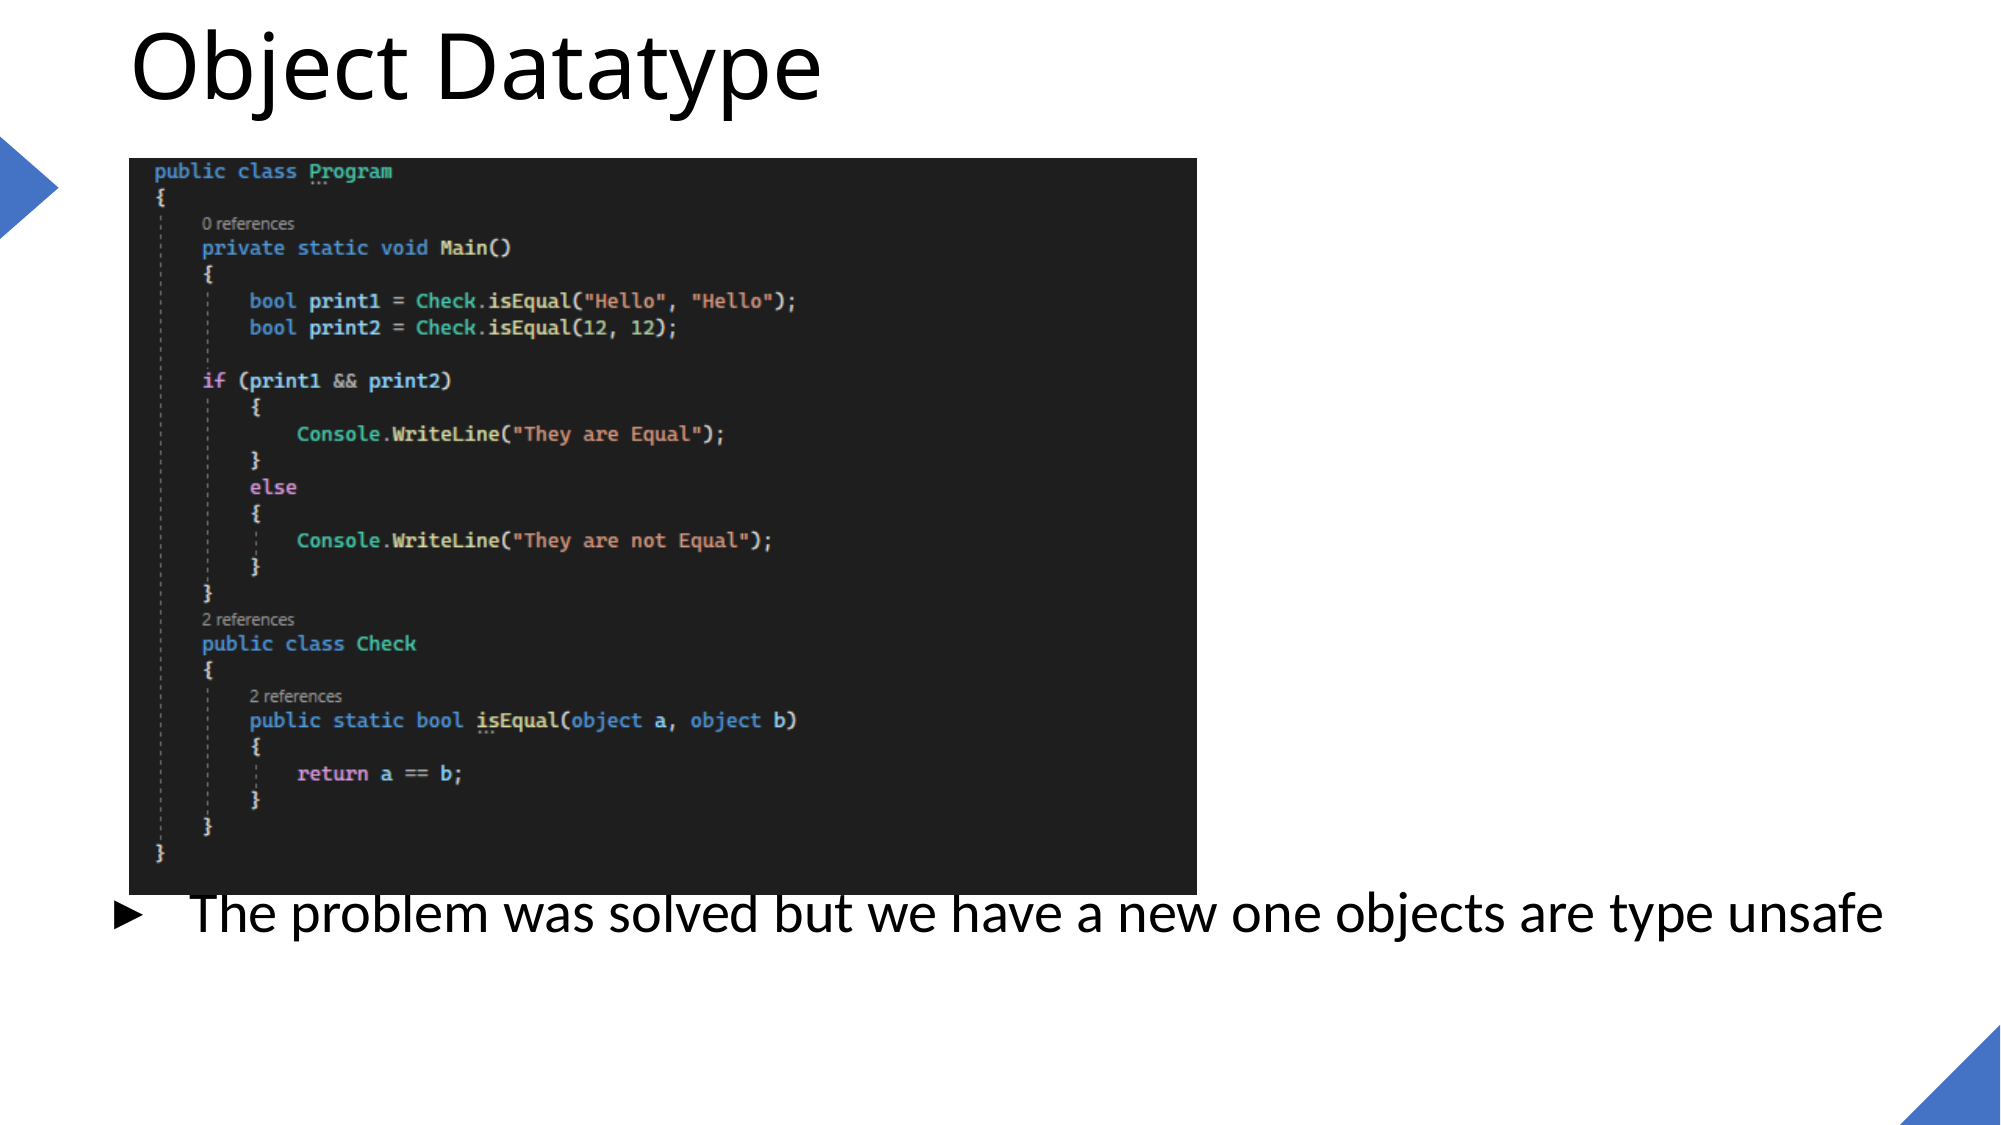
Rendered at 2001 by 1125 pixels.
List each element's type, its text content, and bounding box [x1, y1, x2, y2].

title Object Datatype [129, 20, 1417, 111]
picture [129, 158, 1197, 895]
list The problem was solved but we have a new one objects are type unsafe [89, 158, 1947, 1083]
